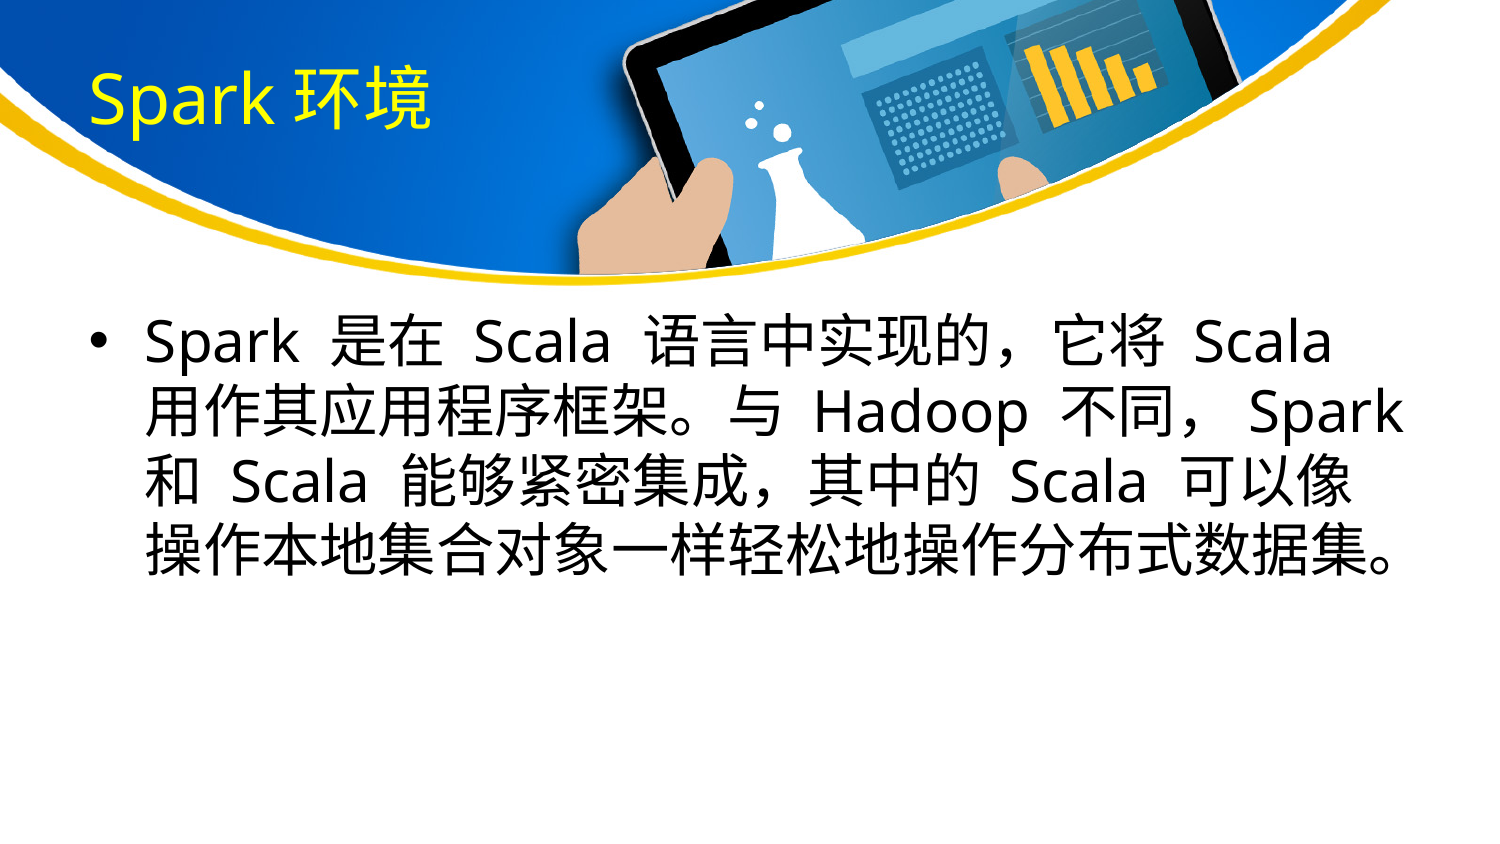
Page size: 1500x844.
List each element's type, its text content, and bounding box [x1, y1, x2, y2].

picture [0, 0, 1500, 844]
title Spark环境 [73, 46, 1427, 147]
list Spark 是在 Scala 语言中实现的，它将 Scala 用作其应用程序框架。与 Hadoop 不同，Spark 和 Scala 能够紧密集成，其中的 Scala 可以像操作本地集合对象一样轻松地操作分布式数据集。 [73, 296, 1427, 823]
